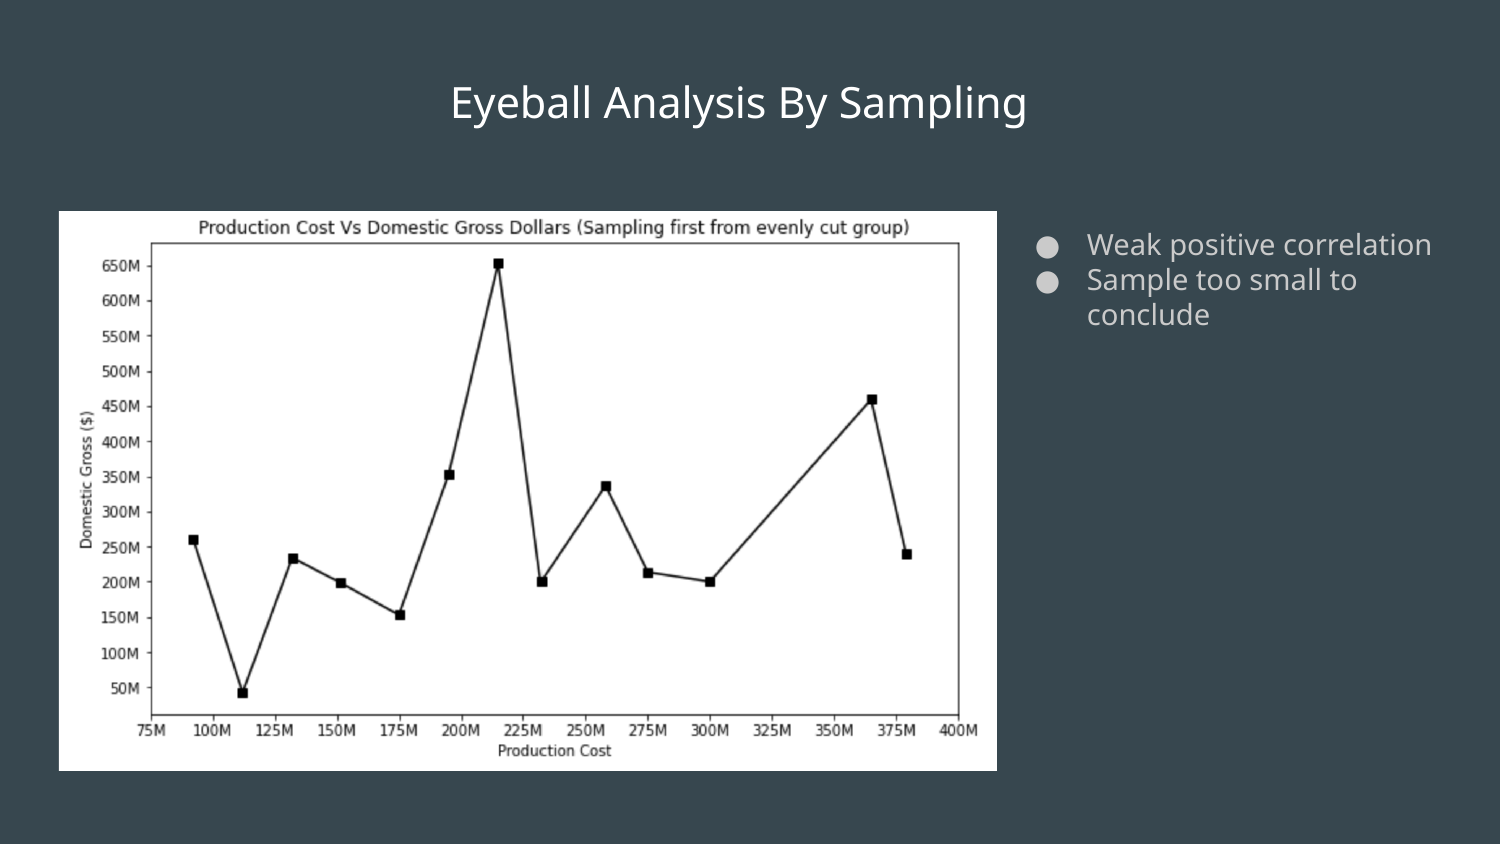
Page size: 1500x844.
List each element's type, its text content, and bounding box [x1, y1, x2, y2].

title Eyeball Analysis By Sampling [434, 60, 1066, 155]
picture [58, 211, 998, 771]
text_box Weak positive correlation Sample too small to conclude [998, 211, 1483, 347]
